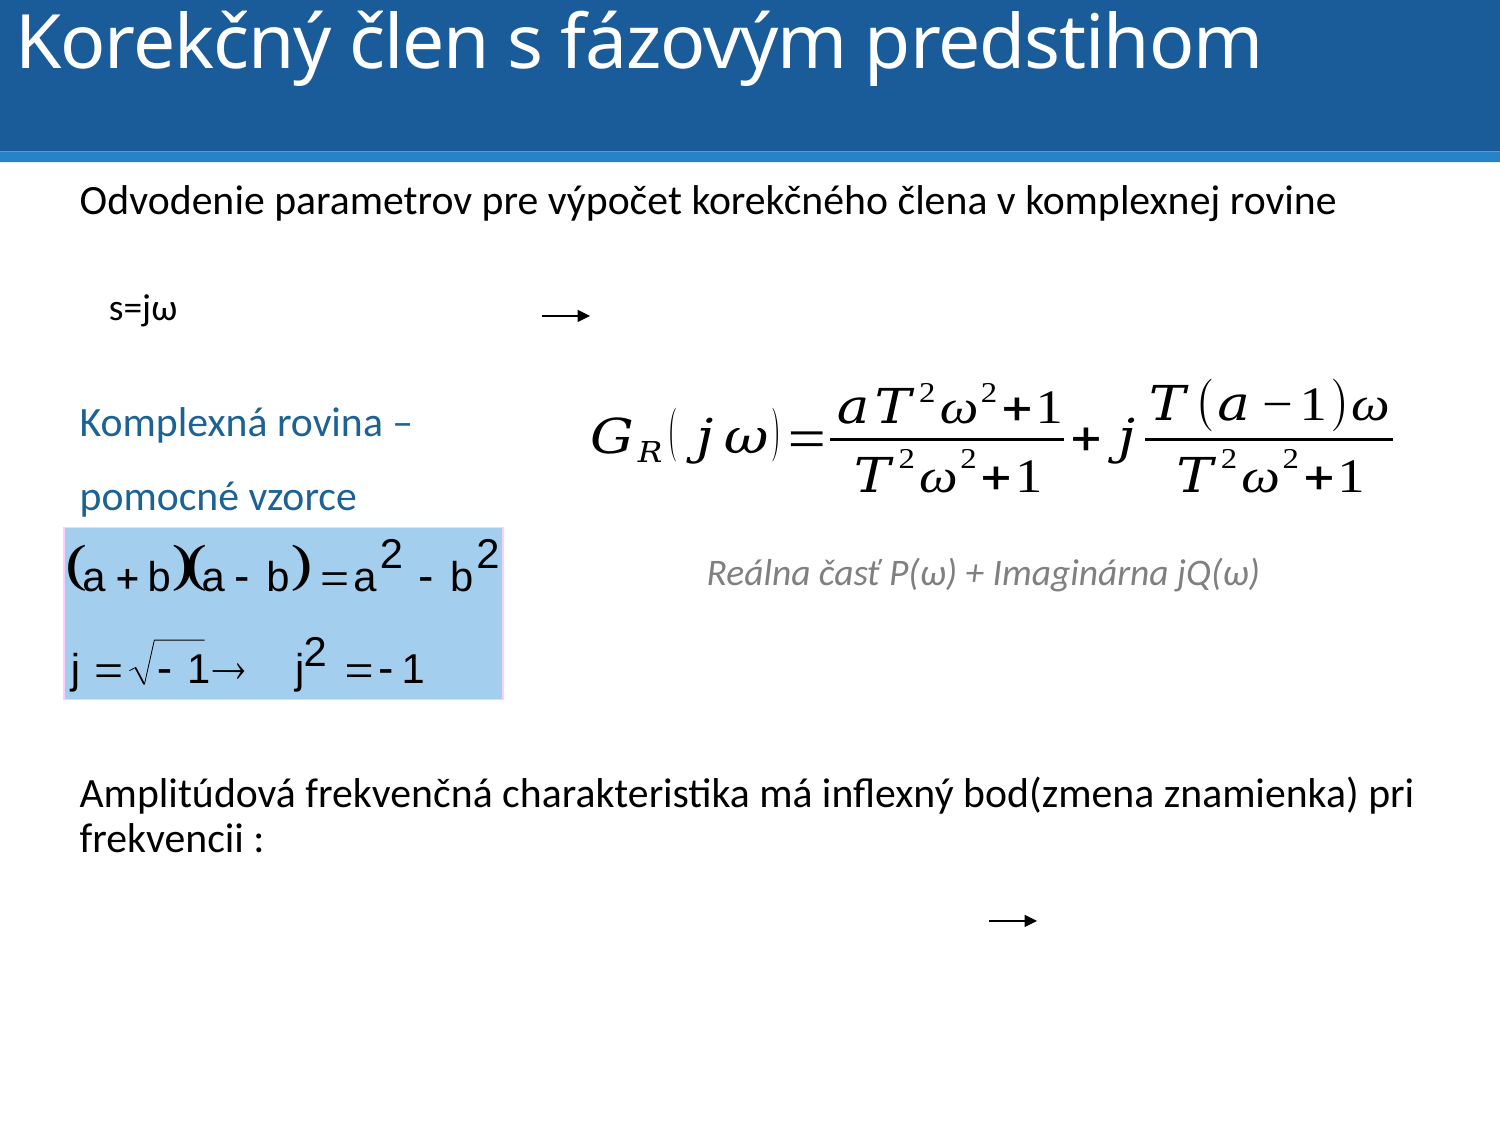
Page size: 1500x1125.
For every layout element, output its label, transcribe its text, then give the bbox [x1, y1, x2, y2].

title Korekčný člen s fázovým predstihom [0, 0, 1334, 146]
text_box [64, 527, 503, 700]
